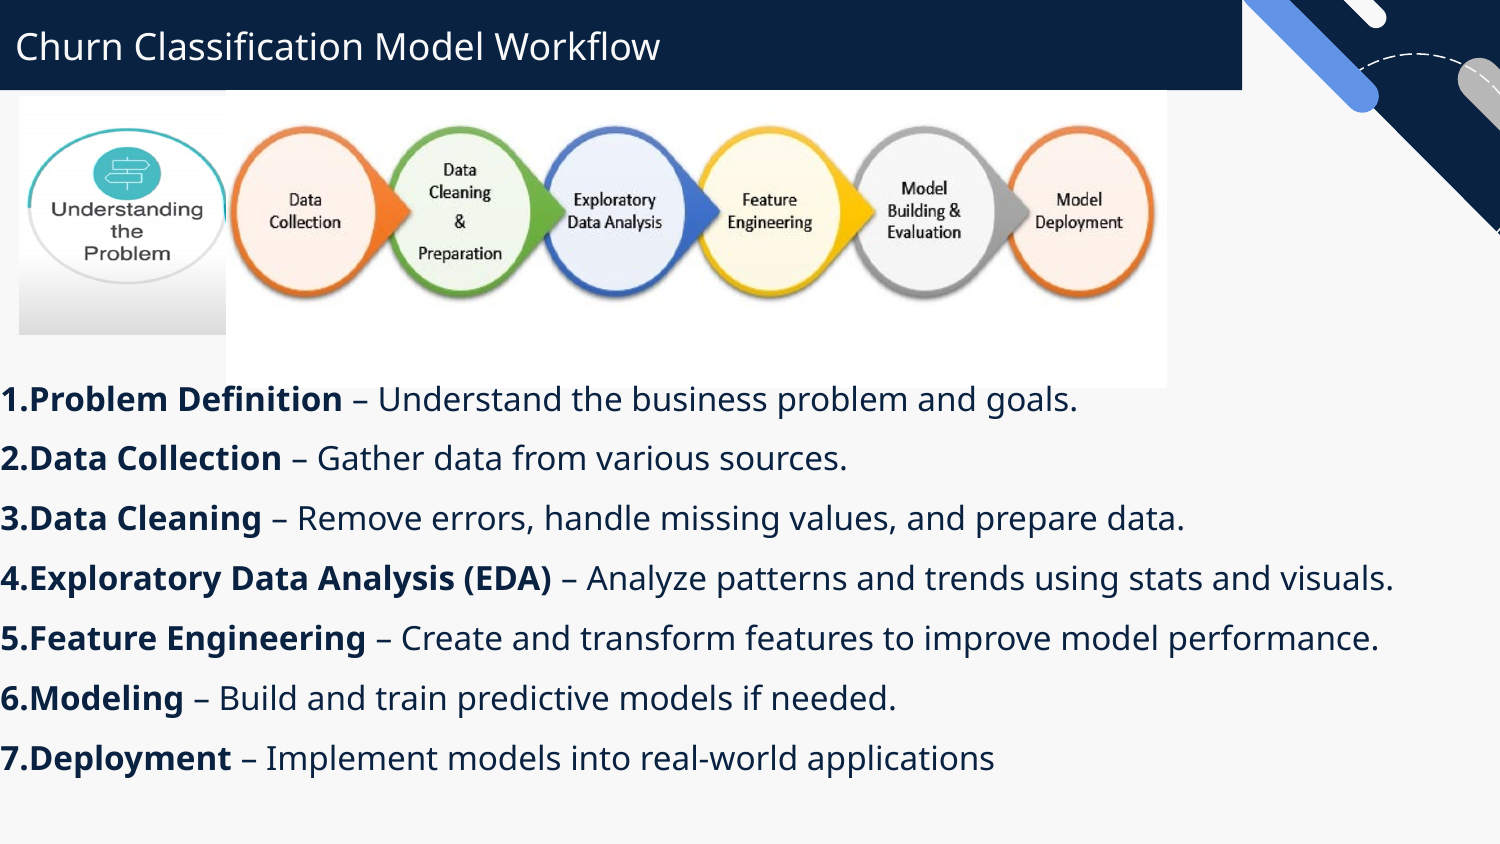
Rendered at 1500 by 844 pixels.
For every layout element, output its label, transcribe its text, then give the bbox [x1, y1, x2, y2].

title Churn Classification Model Workflow [0, 0, 1243, 91]
text_box Problem Definition – Understand the business problem and goals. Data Collection – Gather data from various sources. Data Cleaning – Remove errors, handle missing values, and prepare data. Exploratory Data Analysis (EDA) – Analyze patterns and trends using stats and visuals. Feature Engineering – Create and transform features to improve model performance. Modeling – Build and train predictive models if needed. Deployment – Implement models into real-world applications [0, 305, 1411, 785]
picture [18, 89, 1167, 389]
